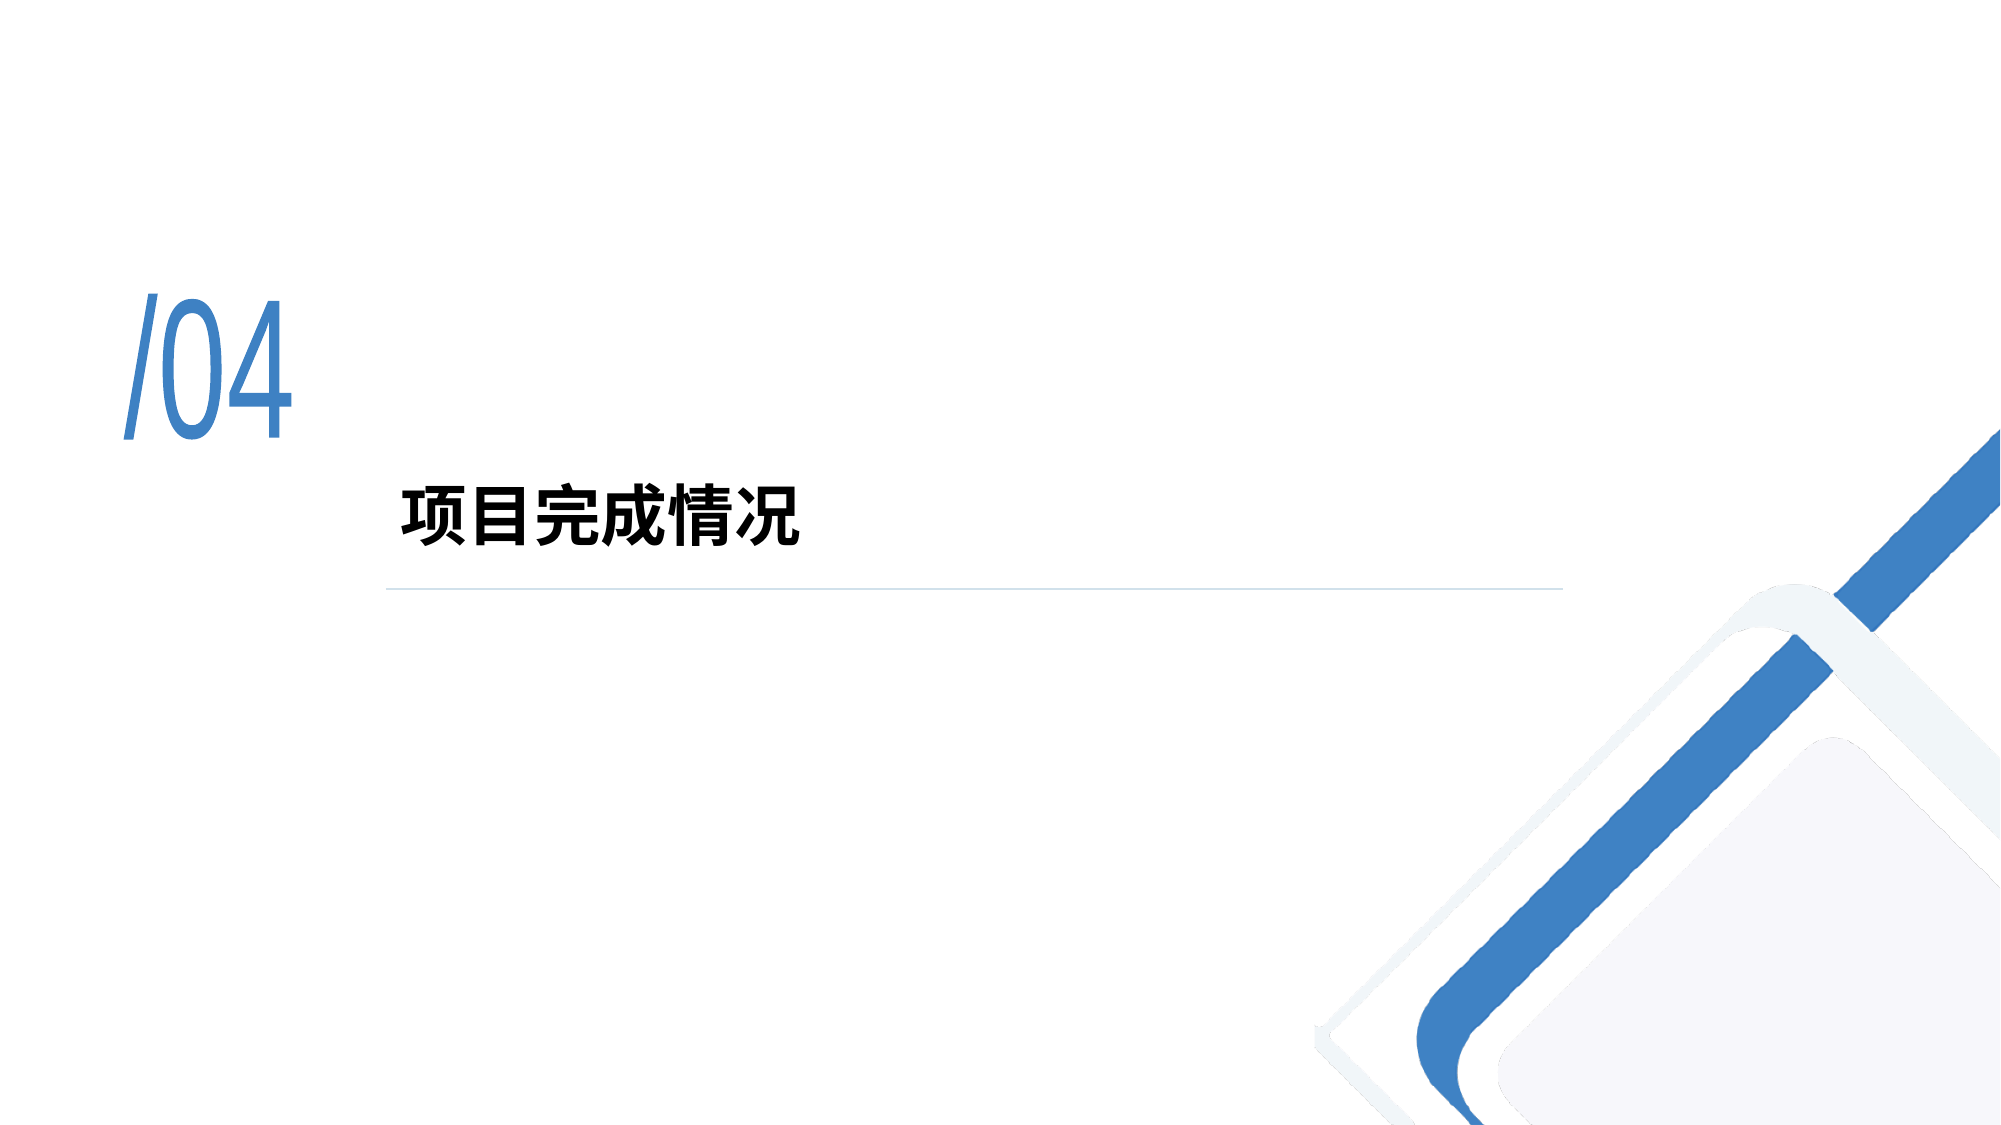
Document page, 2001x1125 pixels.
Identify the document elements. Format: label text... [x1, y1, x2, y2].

picture [1314, 2, 2001, 1123]
title 项目完成情况 [385, 415, 1567, 563]
